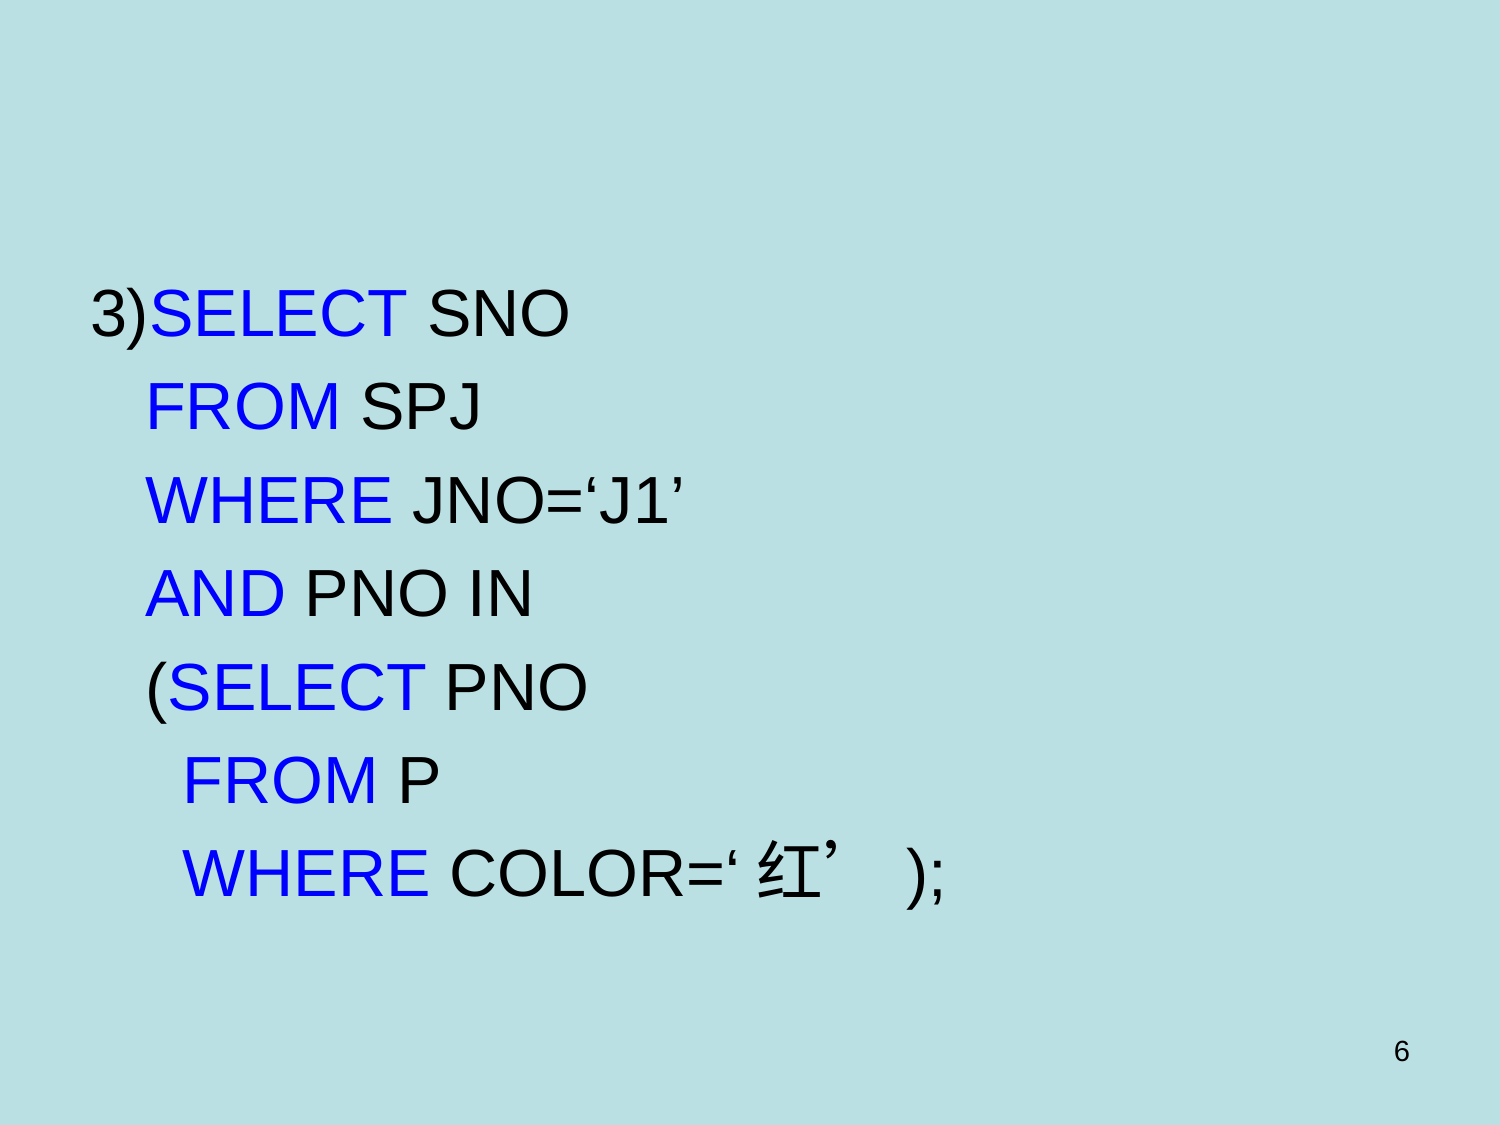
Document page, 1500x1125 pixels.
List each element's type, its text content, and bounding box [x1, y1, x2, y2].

list 3)SELECT SNO FROM SPJ WHERE JNO=‘J1’ AND PNO IN (SELECT PNO FROM P WHERE COLOR=‘红’); [74, 262, 1426, 1006]
slide_number 6 [1074, 1024, 1426, 1103]
